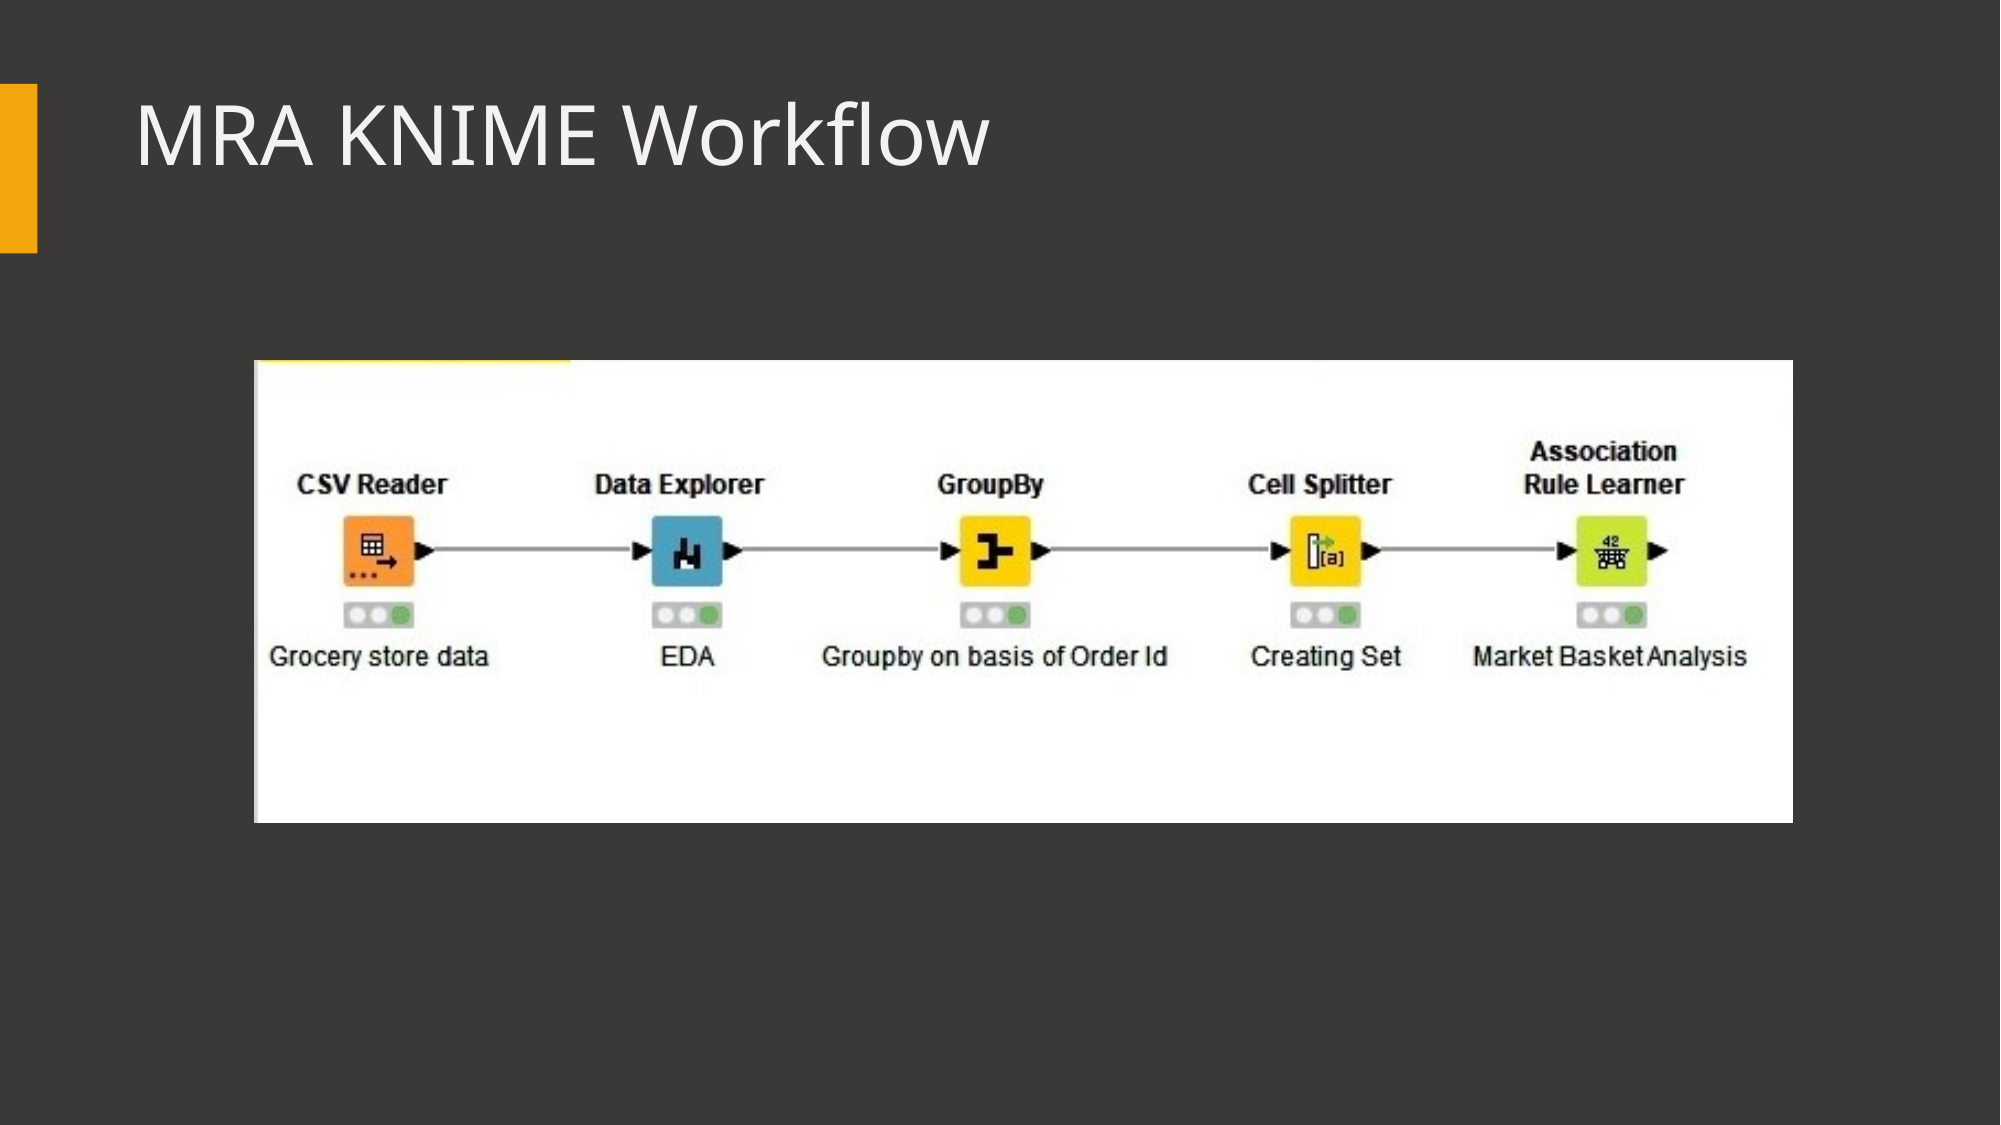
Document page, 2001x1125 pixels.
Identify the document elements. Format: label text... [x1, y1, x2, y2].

title MRA KNIME Workflow [118, 59, 1863, 217]
picture [254, 360, 1793, 823]
